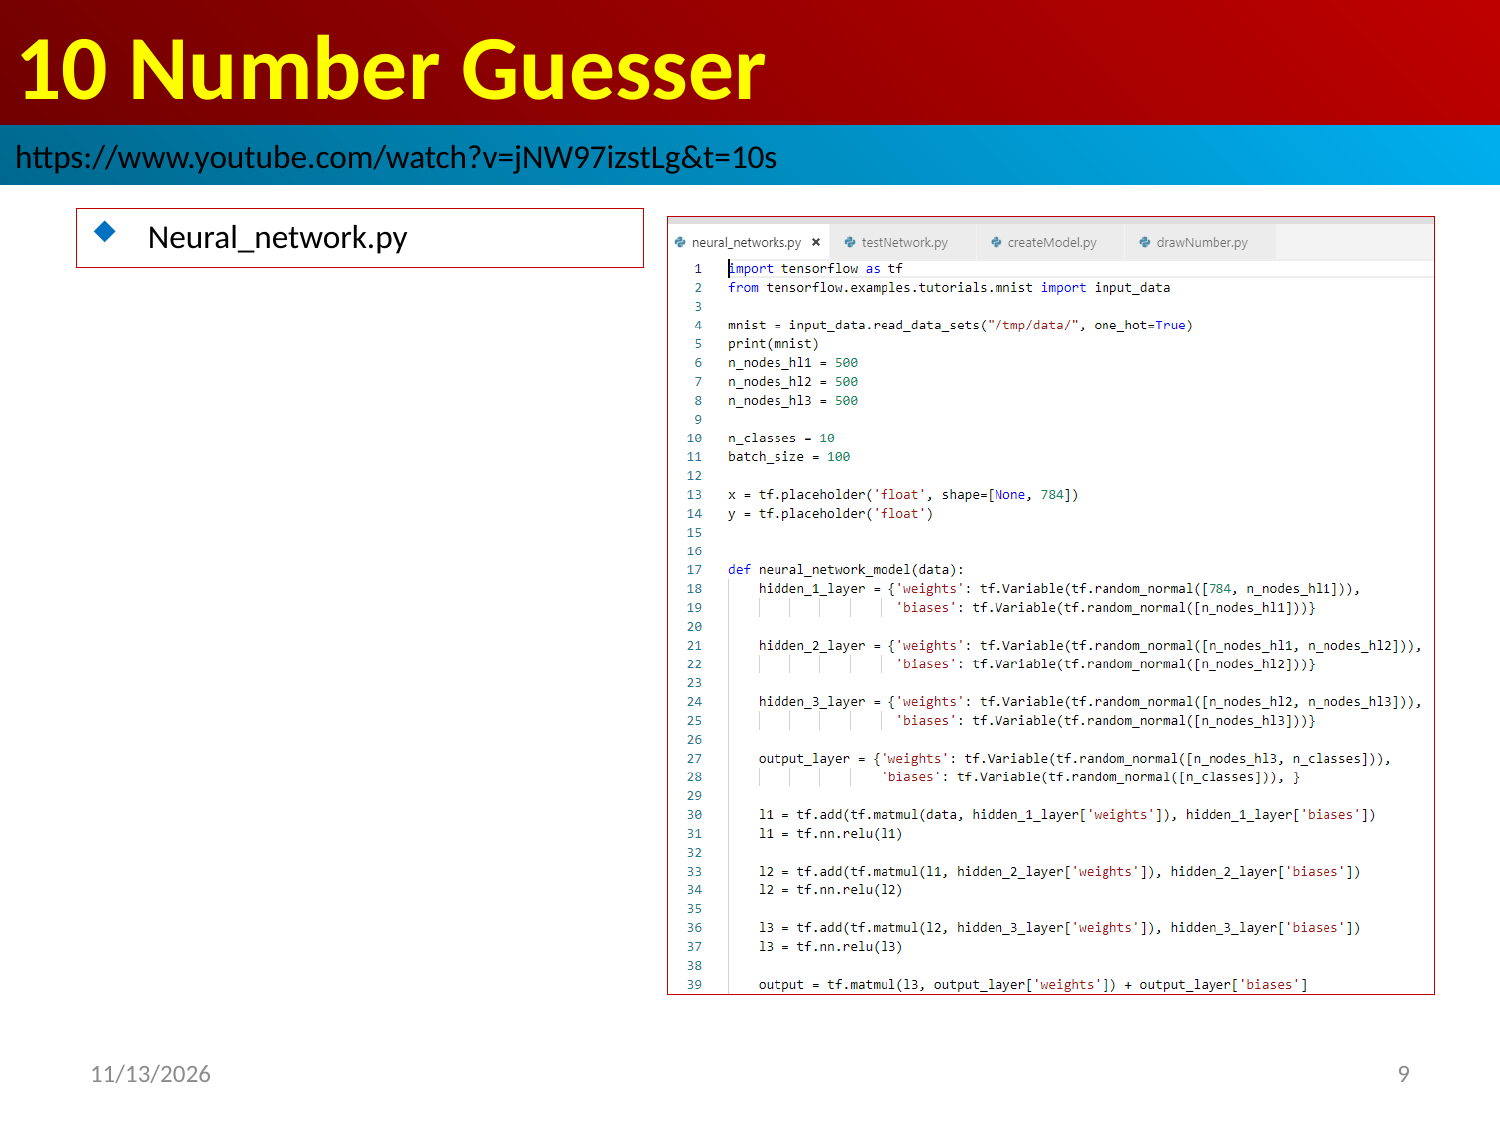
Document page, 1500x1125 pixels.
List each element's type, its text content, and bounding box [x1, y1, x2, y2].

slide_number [75, 1042, 425, 1103]
subtitle Neural_network.py [76, 208, 644, 268]
picture [666, 216, 1435, 995]
text_box https://www.youtube.com/watch?v=jNW97izstLg&t=10s [0, 125, 1500, 185]
title 10 Number Guesser [0, 0, 1500, 125]
slide_number 9 [1074, 1042, 1425, 1103]
